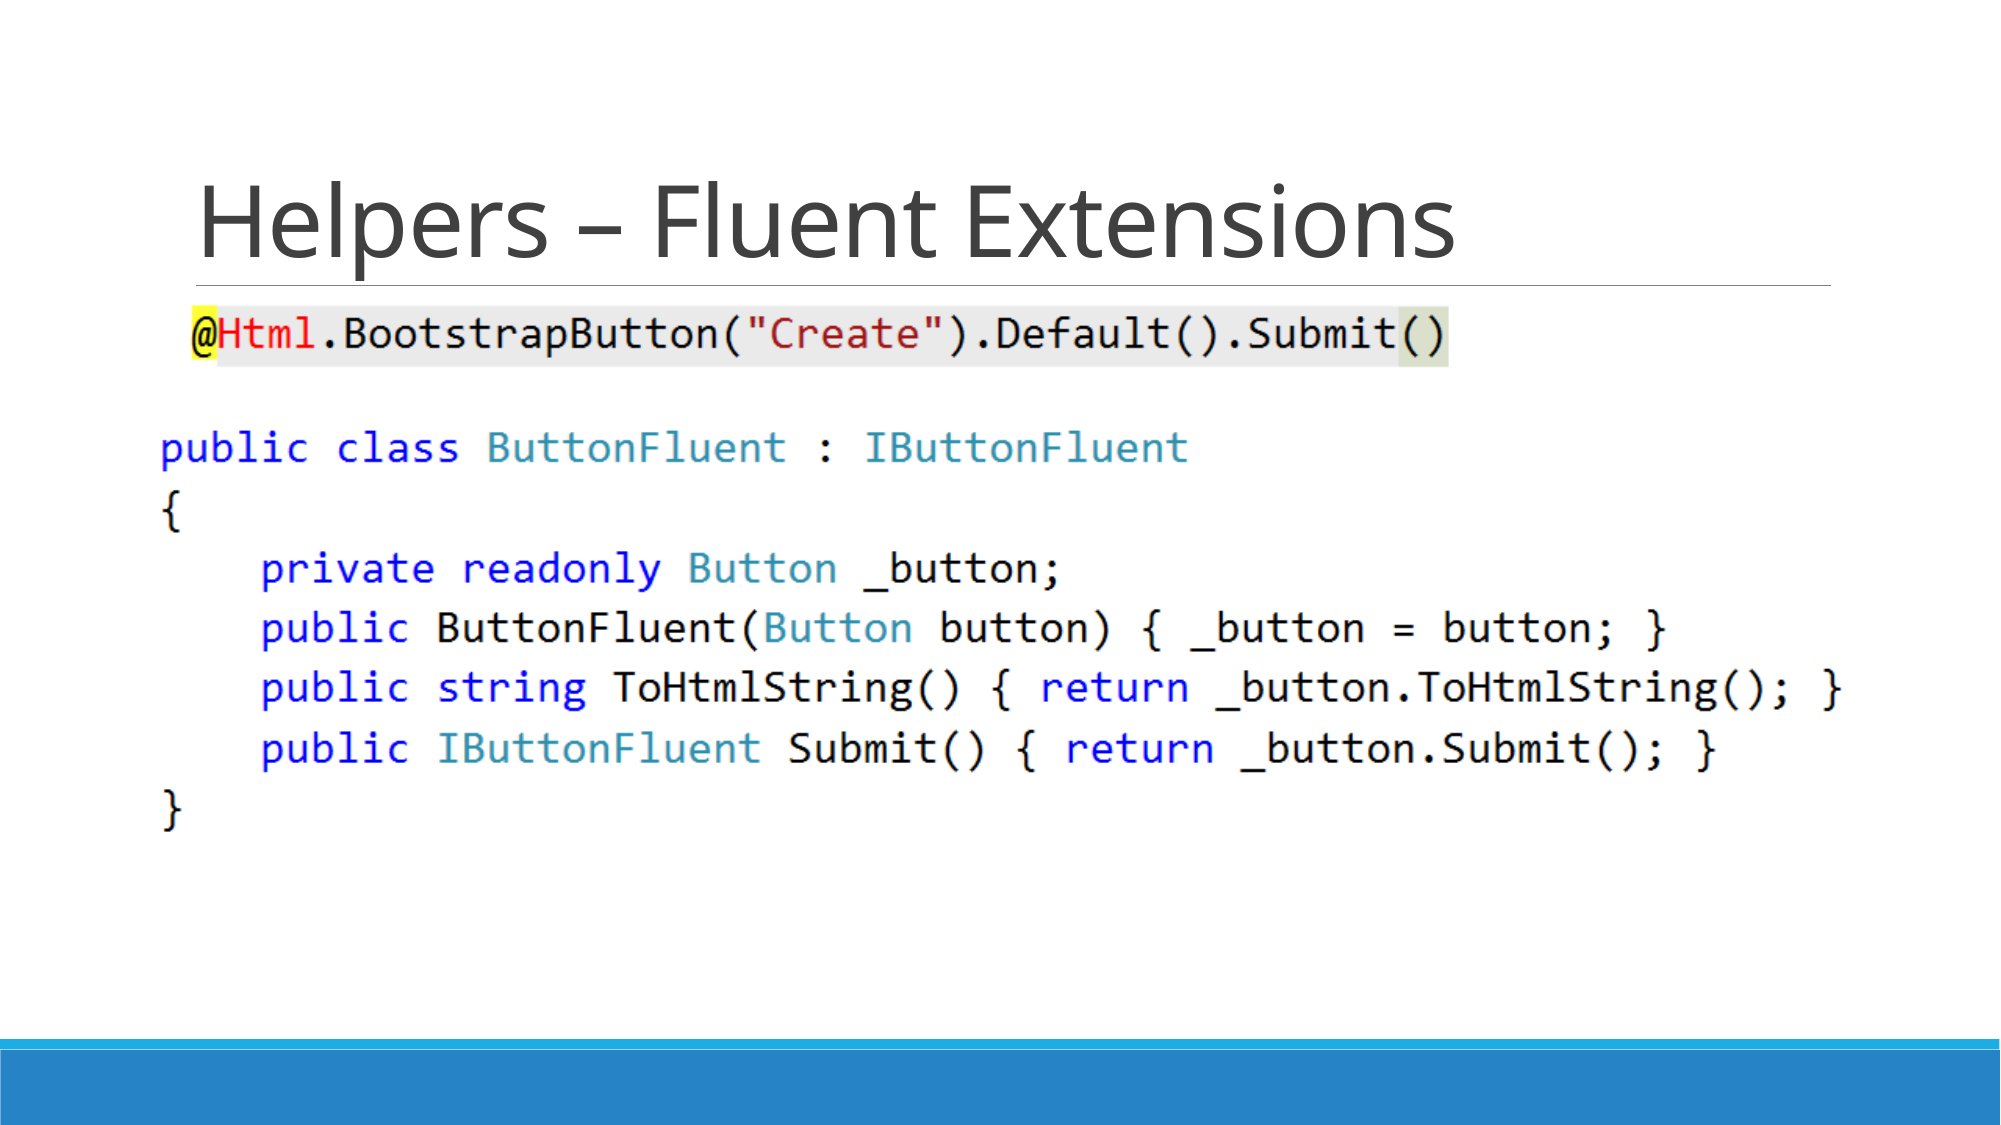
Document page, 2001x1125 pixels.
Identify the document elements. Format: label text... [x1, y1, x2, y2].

title Helpers – Fluent Extensions [180, 47, 1830, 285]
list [179, 296, 1464, 373]
picture [152, 419, 1858, 857]
